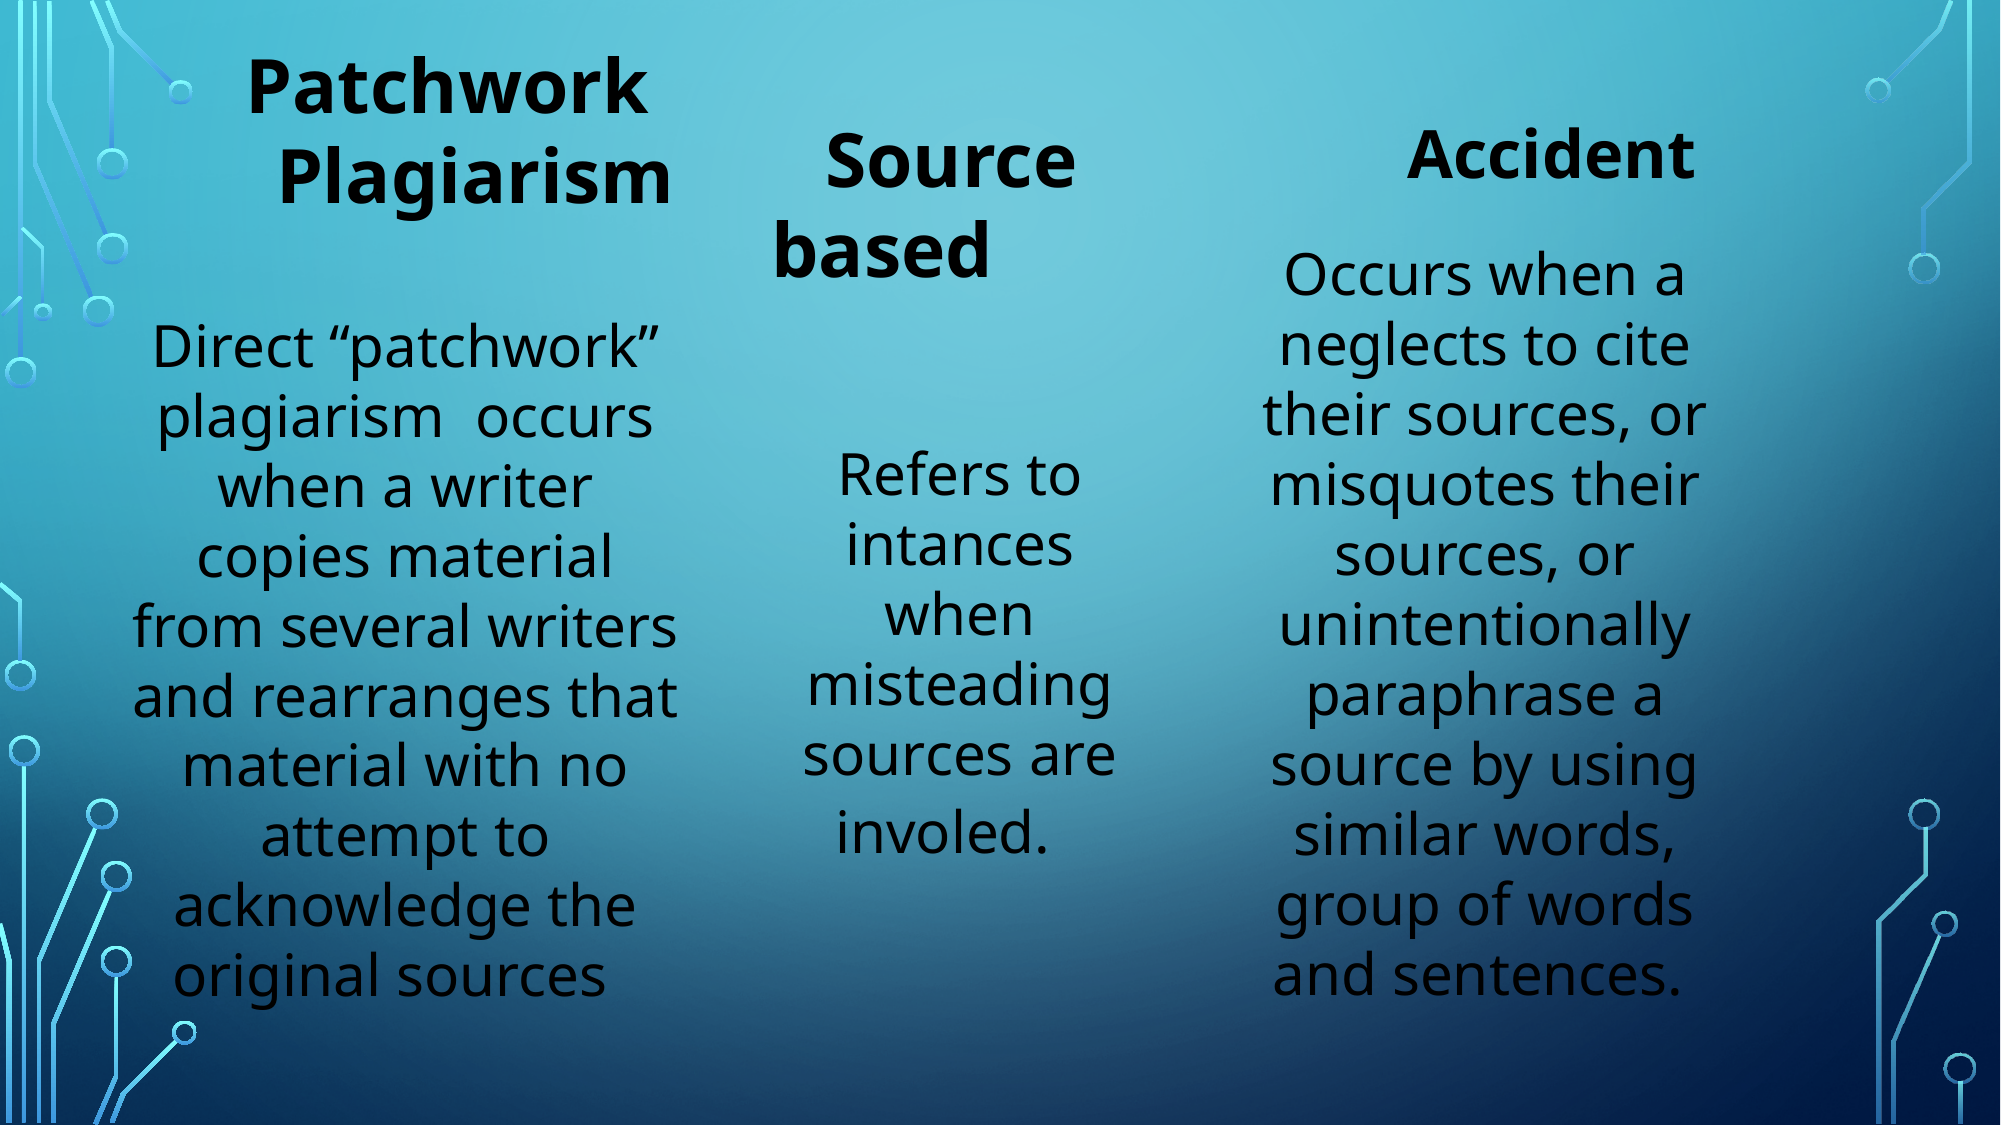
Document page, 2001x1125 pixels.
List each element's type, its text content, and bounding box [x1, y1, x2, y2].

text_box Source based Refers to intances when misteading sources are involed. [756, 104, 1164, 875]
text_box Accident Occurs when a neglects to cite their sources, or misquotes their sources, or unintentionally paraphrase a source by using similar words, group of words and sentences. [1218, 104, 1753, 1015]
text_box Patchwork Plagiarism Direct “patchwork” plagiarism occurs when a writer copies material from several writers and rearranges that material with no attempt to acknowledge the original sources [108, 31, 702, 1016]
